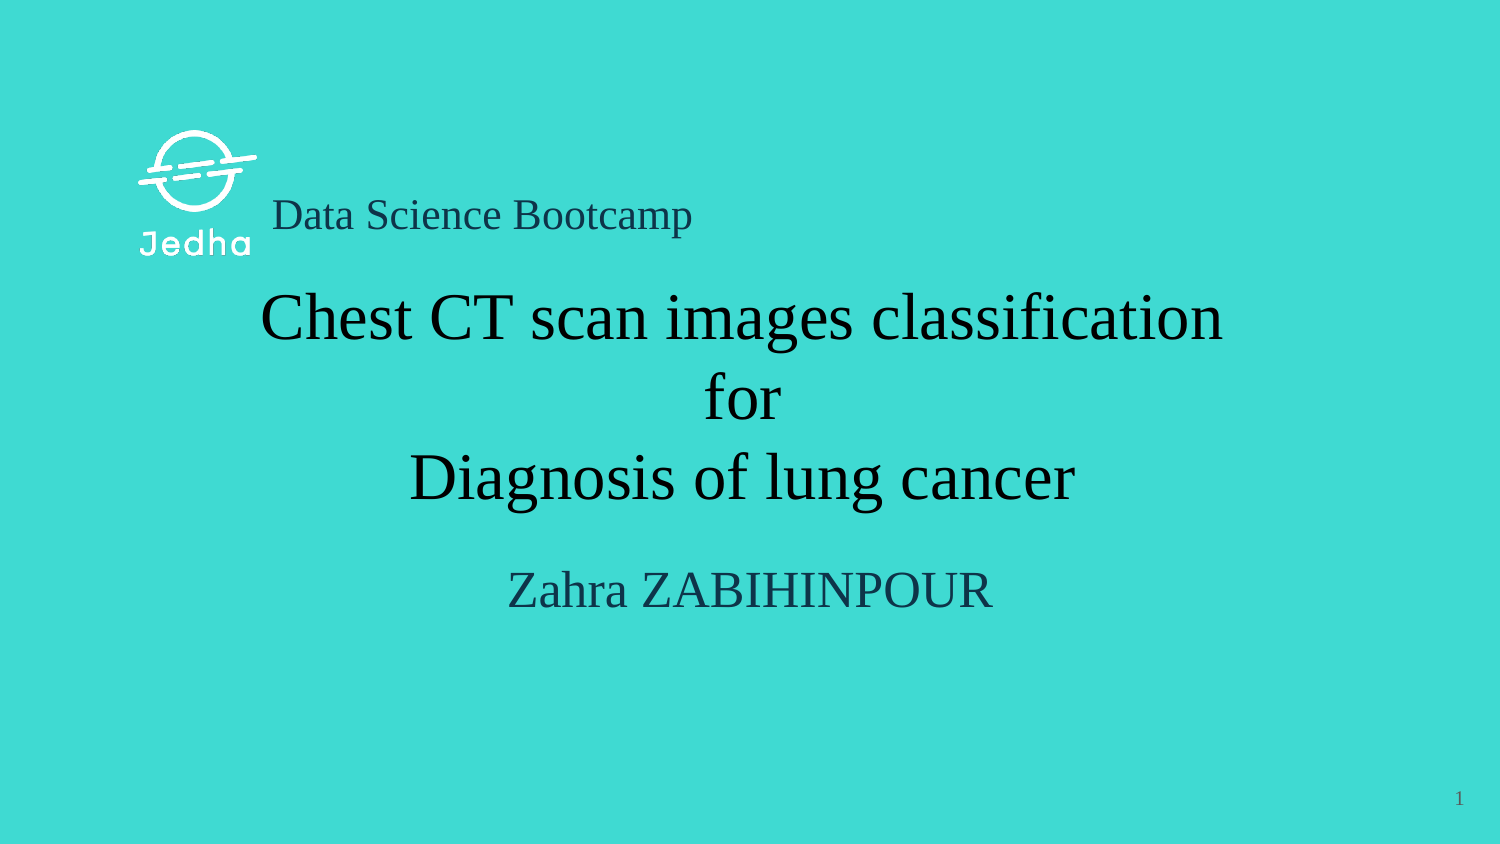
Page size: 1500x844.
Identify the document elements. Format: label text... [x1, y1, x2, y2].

title Zahra ZABIHINPOUR [314, 545, 1186, 633]
picture [138, 130, 258, 256]
slide_number ‹#› [1389, 764, 1480, 830]
title Chest CT scan images classification for Diagnosis of lung cancer [120, 328, 1366, 528]
title Data Science Bootcamp [262, 151, 1320, 254]
